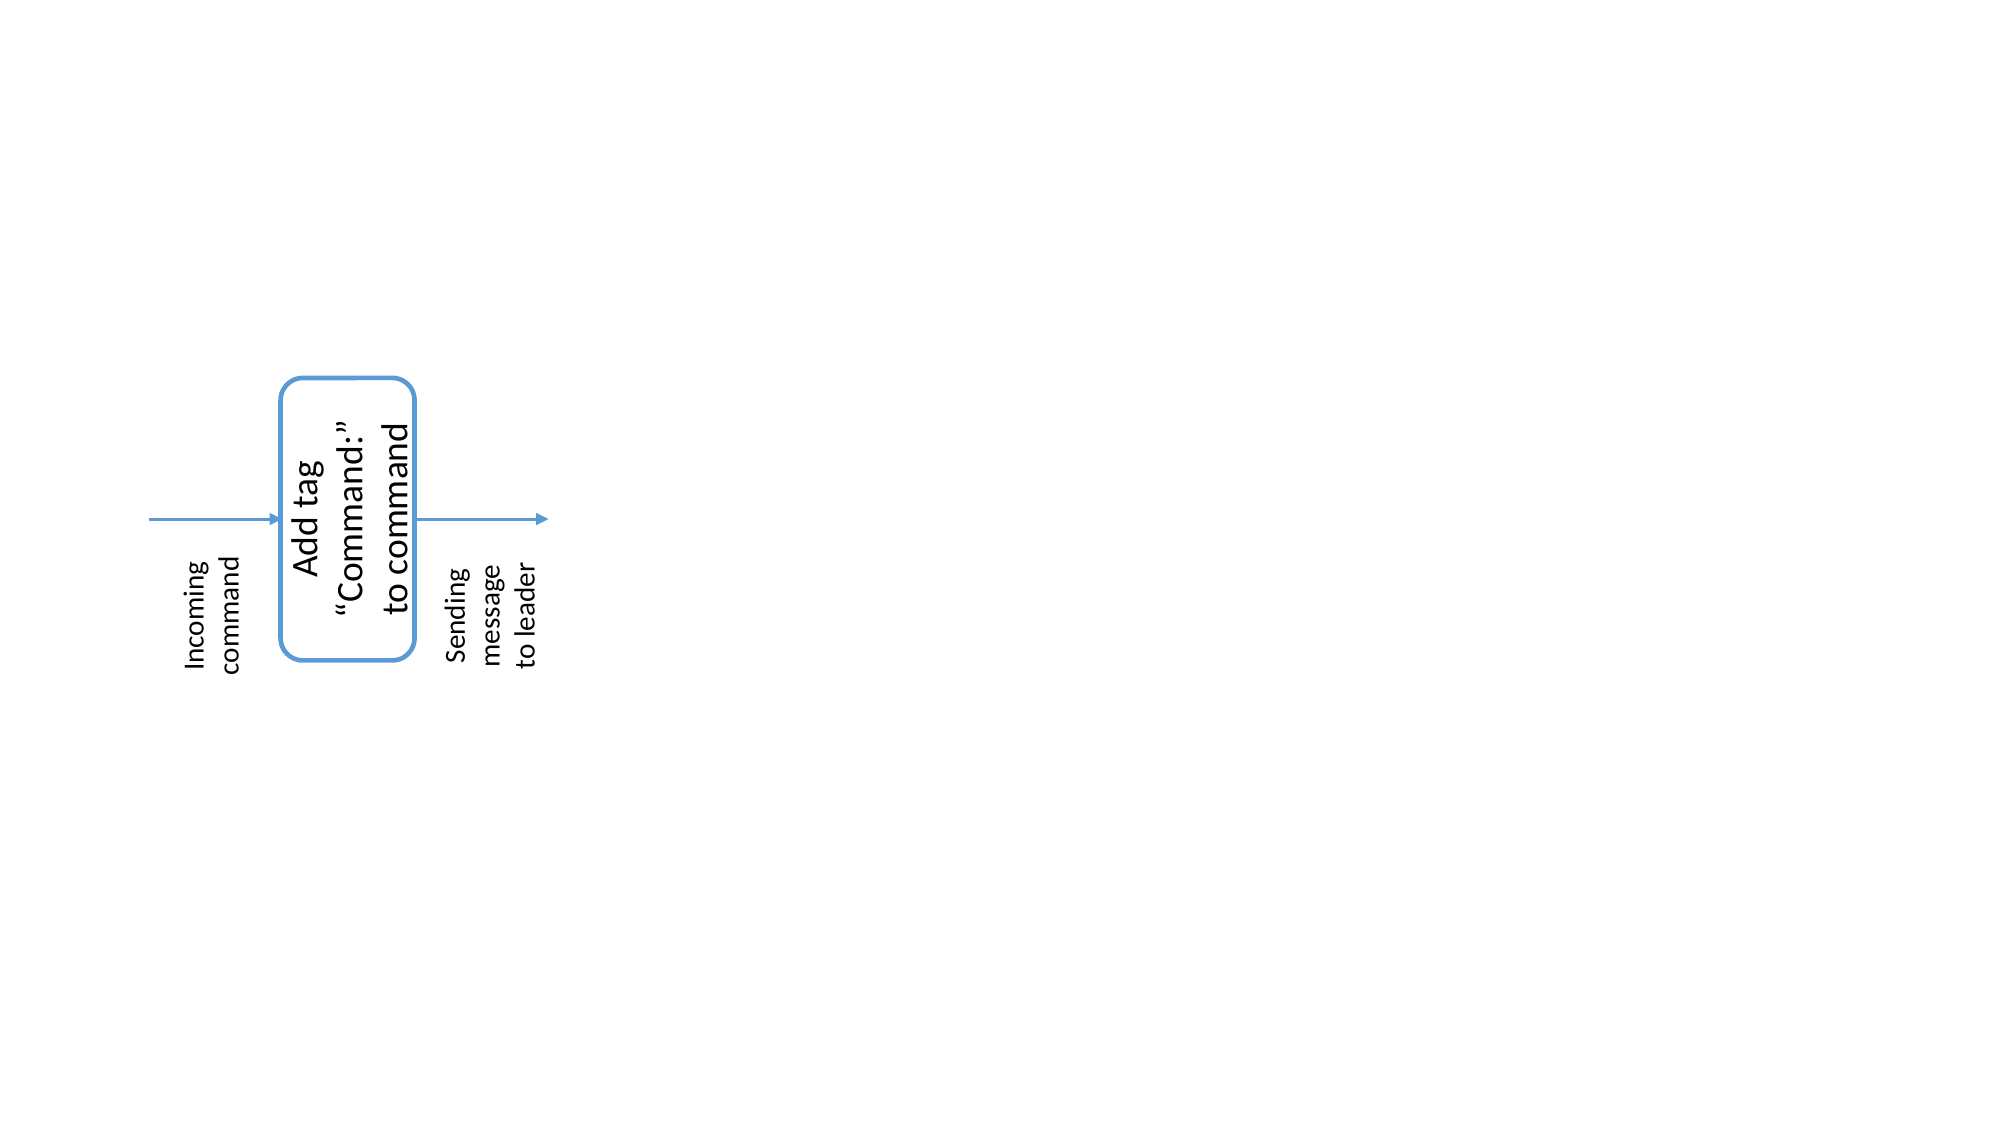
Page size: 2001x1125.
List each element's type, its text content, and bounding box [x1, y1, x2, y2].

text_box Incoming command [167, 521, 252, 713]
text_box Sending message to leader [428, 519, 548, 713]
text_box Add tag “Command:” to command [279, 376, 416, 662]
